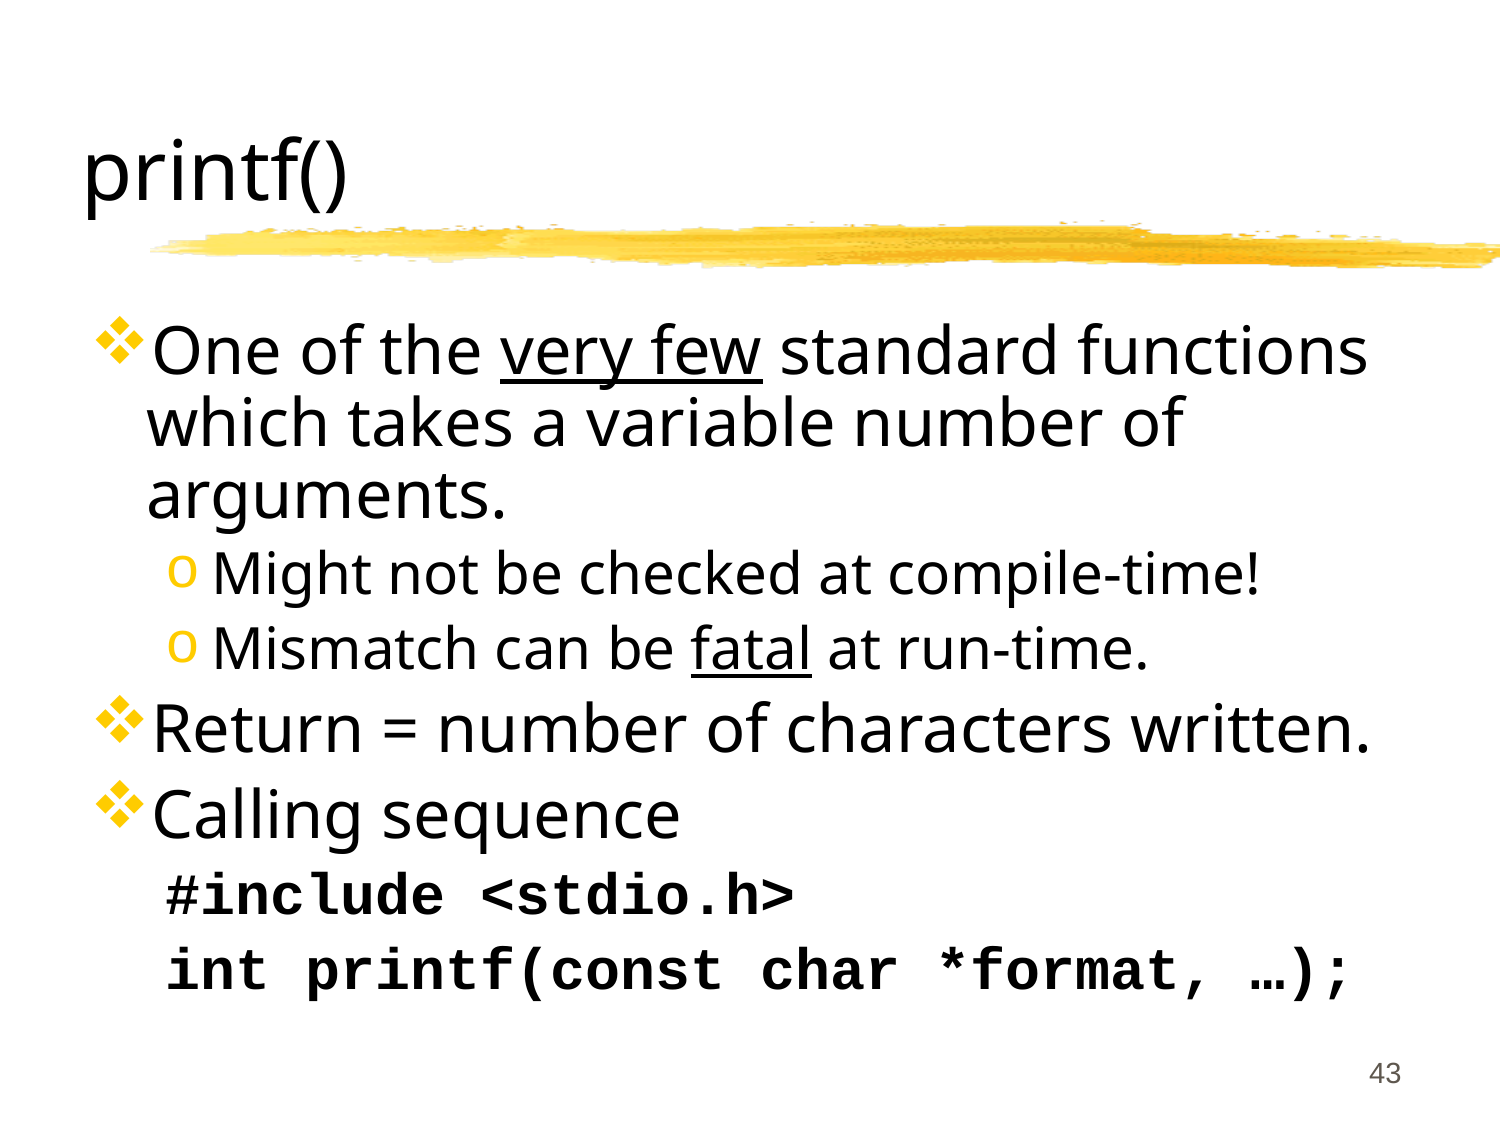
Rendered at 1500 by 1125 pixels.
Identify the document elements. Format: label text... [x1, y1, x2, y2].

picture [150, 215, 1500, 279]
title printf() [66, 37, 1342, 225]
slide_number 43 [1103, 1075, 1417, 1098]
list One of the very few standard functions which takes a variable number of arguments. Might not be checked at compile-time! Mismatch can be fatal at run-time. Return = number of characters written. Calling sequence #include <stdio.h> int printf(const char *format, …); [75, 309, 1417, 1075]
